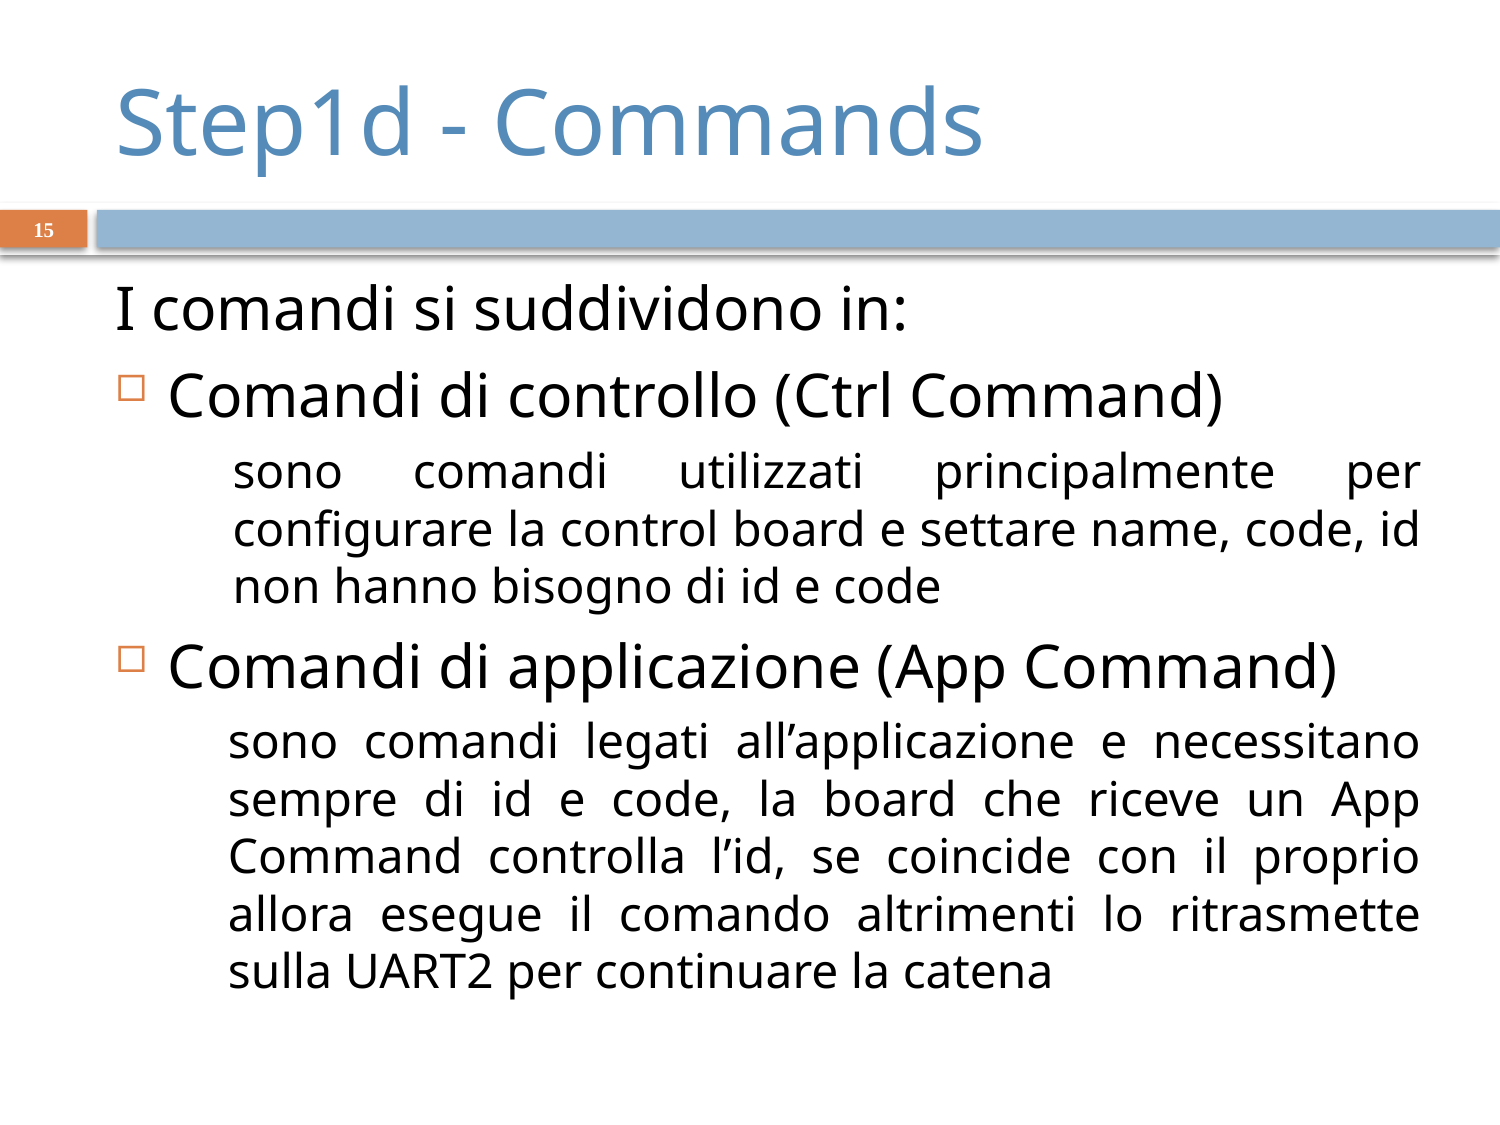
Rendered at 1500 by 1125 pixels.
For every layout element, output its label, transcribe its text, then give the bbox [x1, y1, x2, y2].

title Step1d - Commands [100, 37, 1438, 200]
list I comandi si suddividono in: Comandi di controllo (Ctrl Command) sono comandi utilizzati principalmente per configurare la control board e settare name, code, id non hanno bisogno di id e code Comandi di applicazione (App Command) sono comandi legati all’applicazione e necessitano sempre di id e code, la board che riceve un App Command controlla l’id, se coincide con il proprio allora esegue il comando altrimenti lo ritrasmette sulla UART2 per continuare la catena [100, 262, 1438, 1000]
slide_number 15 [0, 208, 88, 249]
